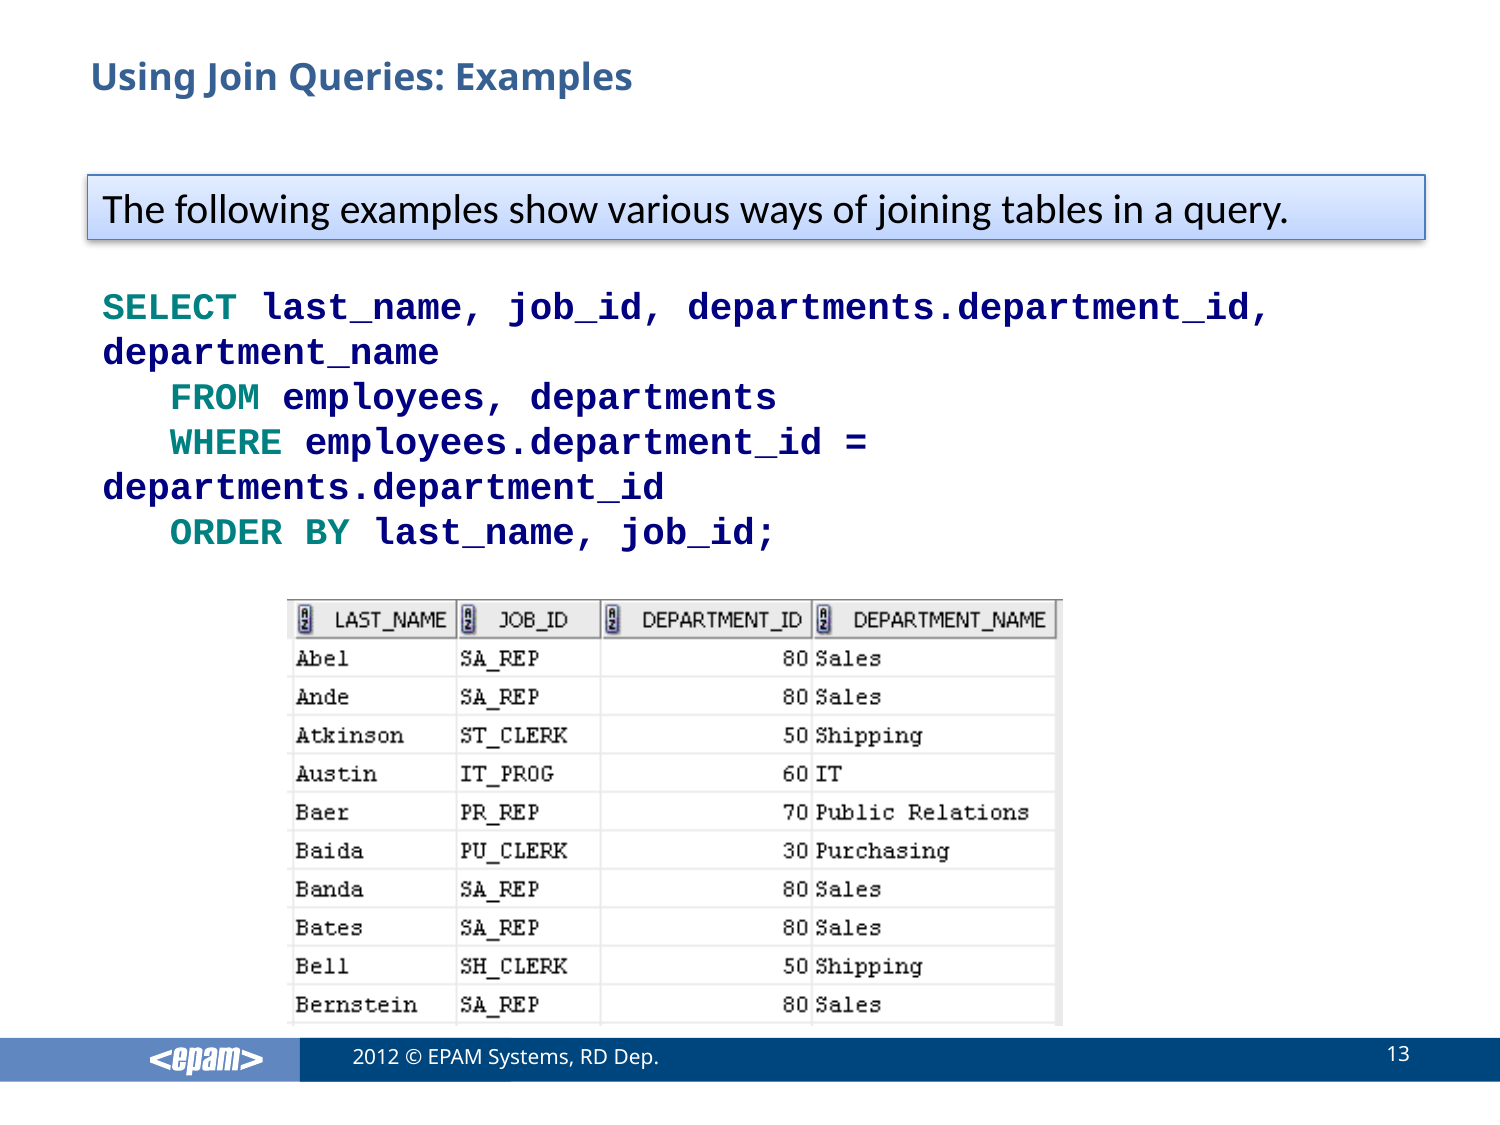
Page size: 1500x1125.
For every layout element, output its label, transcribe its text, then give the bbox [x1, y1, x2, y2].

text_box SELECT last_name, job_id, departments.department_id, department_name FROM employees, departments WHERE employees.department_id = departments.department_id ORDER BY last_name, job_id; [87, 274, 1425, 560]
footer 2012 © EPAM Systems, RD Dep. [337, 1034, 738, 1088]
title Using Join Queries: Examples [75, 45, 1425, 163]
picture [287, 599, 1063, 1027]
slide_number 13 [1262, 1025, 1425, 1085]
text_box The following examples show various ways of joining tables in a query. [87, 174, 1426, 240]
